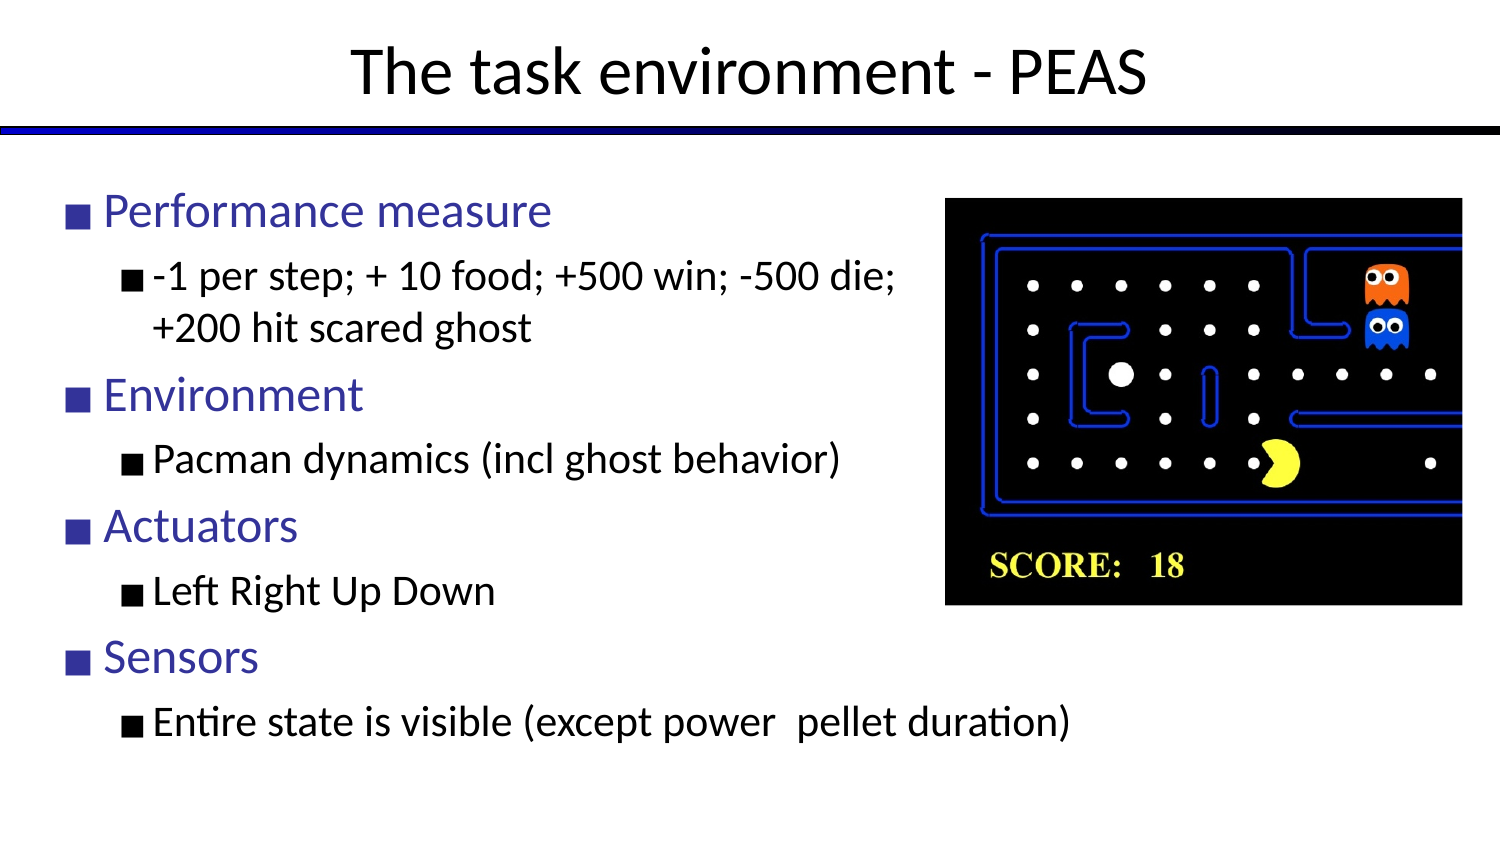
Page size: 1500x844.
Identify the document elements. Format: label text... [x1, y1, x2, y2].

picture [944, 196, 1463, 613]
list Performance measure -1 per step; + 10 food; +500 win; -500 die; +200 hit scared ghost Environment Pacman dynamics (incl ghost behavior) Actuators Left Right Up Down Sensors Entire state is visible (except power pellet duration) [50, 171, 1138, 760]
title The task environment - PEAS [0, 0, 1500, 138]
